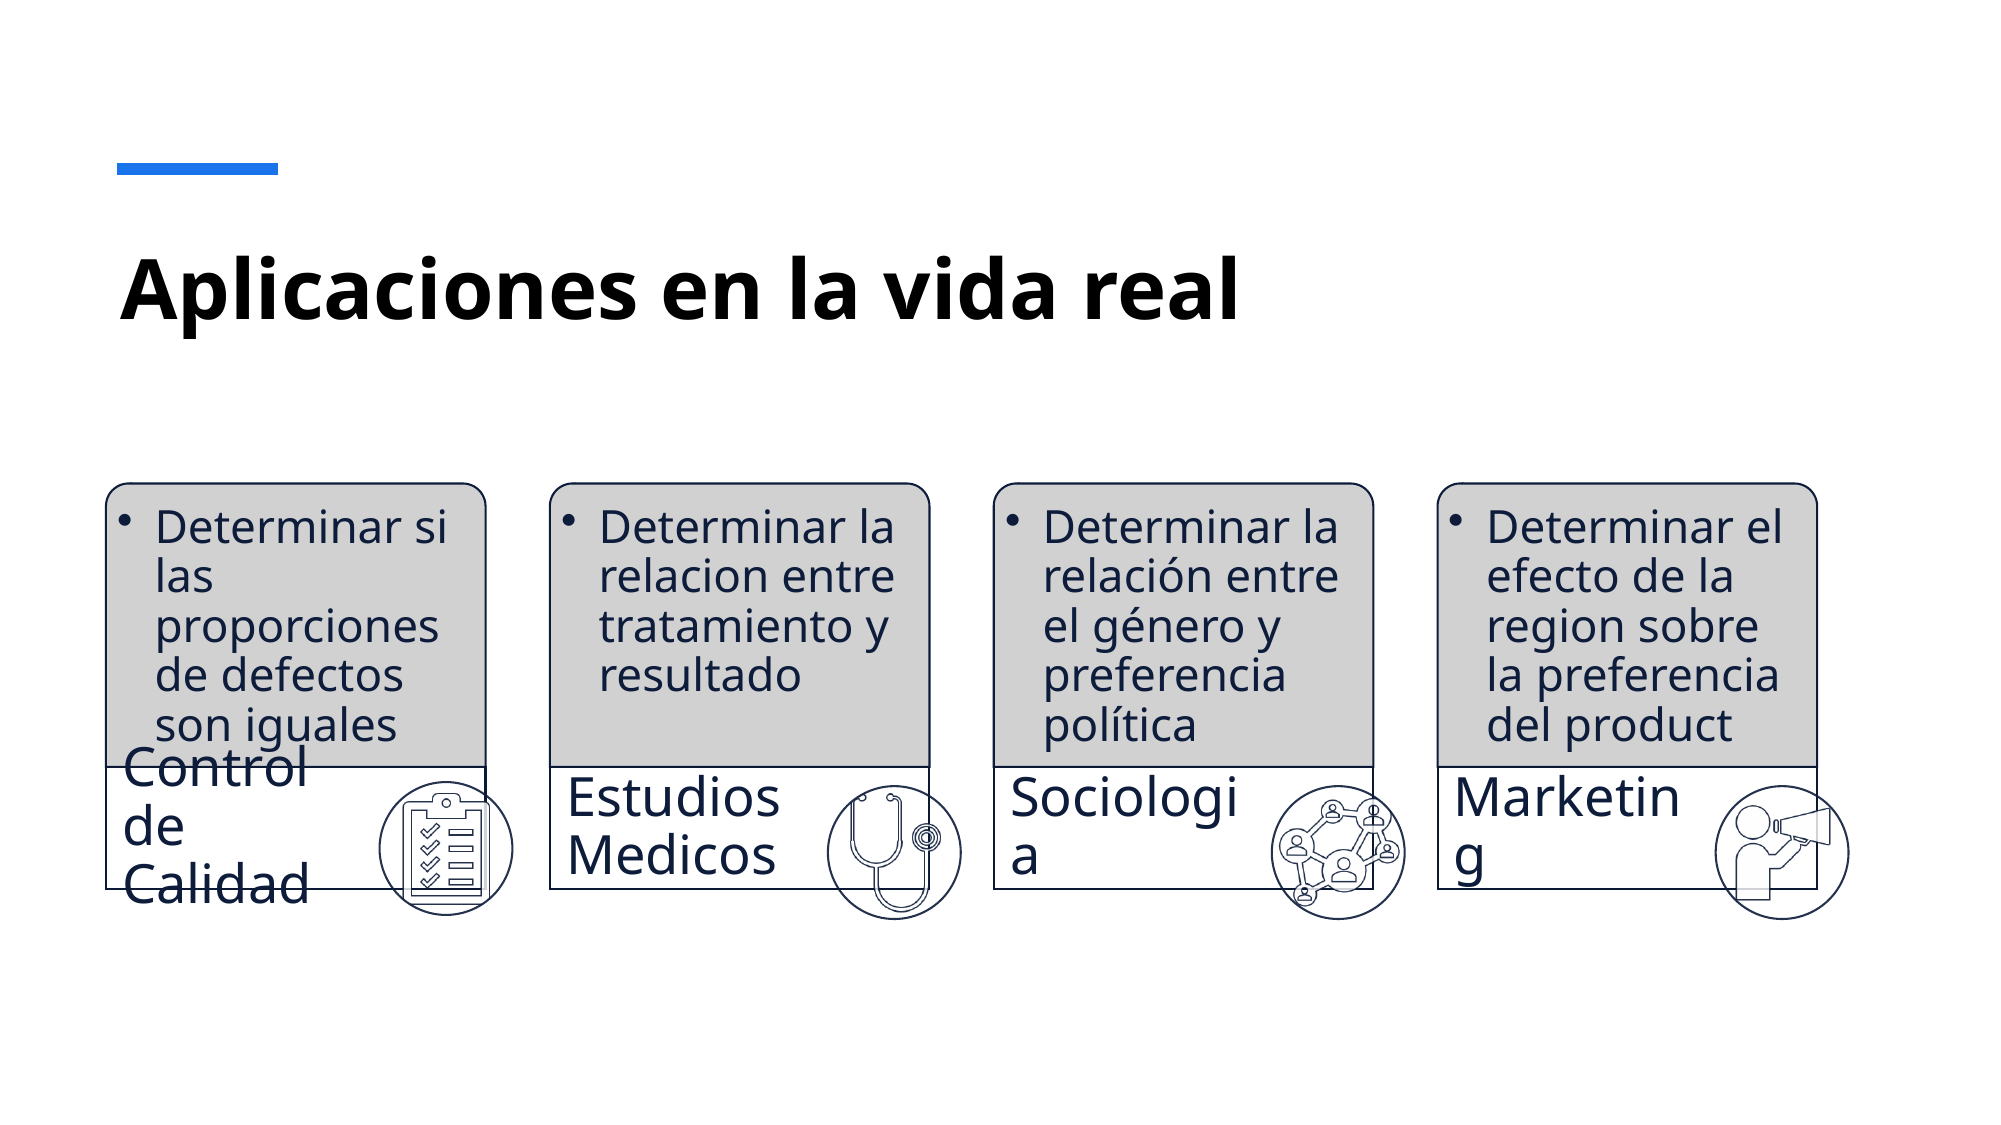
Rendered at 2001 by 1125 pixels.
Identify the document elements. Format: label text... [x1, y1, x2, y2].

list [104, 386, 1850, 1016]
title Aplicaciones en la vida real [104, 228, 1892, 409]
